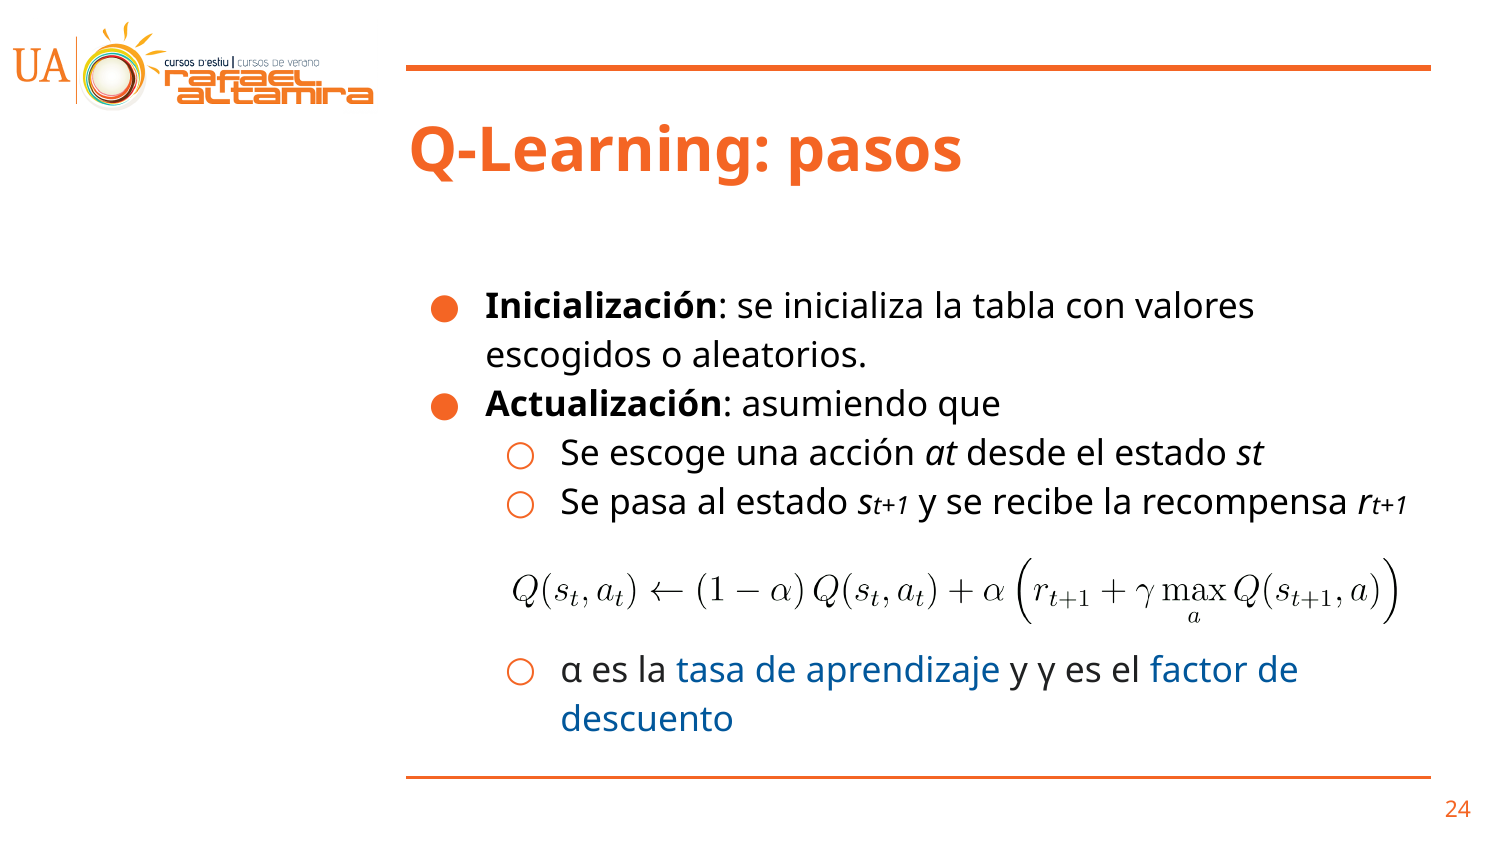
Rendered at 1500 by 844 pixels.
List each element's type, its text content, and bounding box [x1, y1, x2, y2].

slide_number ‹#› [1396, 779, 1487, 844]
list Inicialización: se inicializa la tabla con valores escogidos o aleatorios. Actualización: asumiendo que Se escoge una acción at desde el estado st Se pasa al estado st+1 y se recibe la recompensa rt+1 α es la tasa de aprendizaje y γ es el factor de descuento [395, 261, 1433, 755]
picture [12, 18, 378, 114]
title Q-Learning: pasos [393, 94, 1431, 199]
picture [513, 558, 1397, 624]
